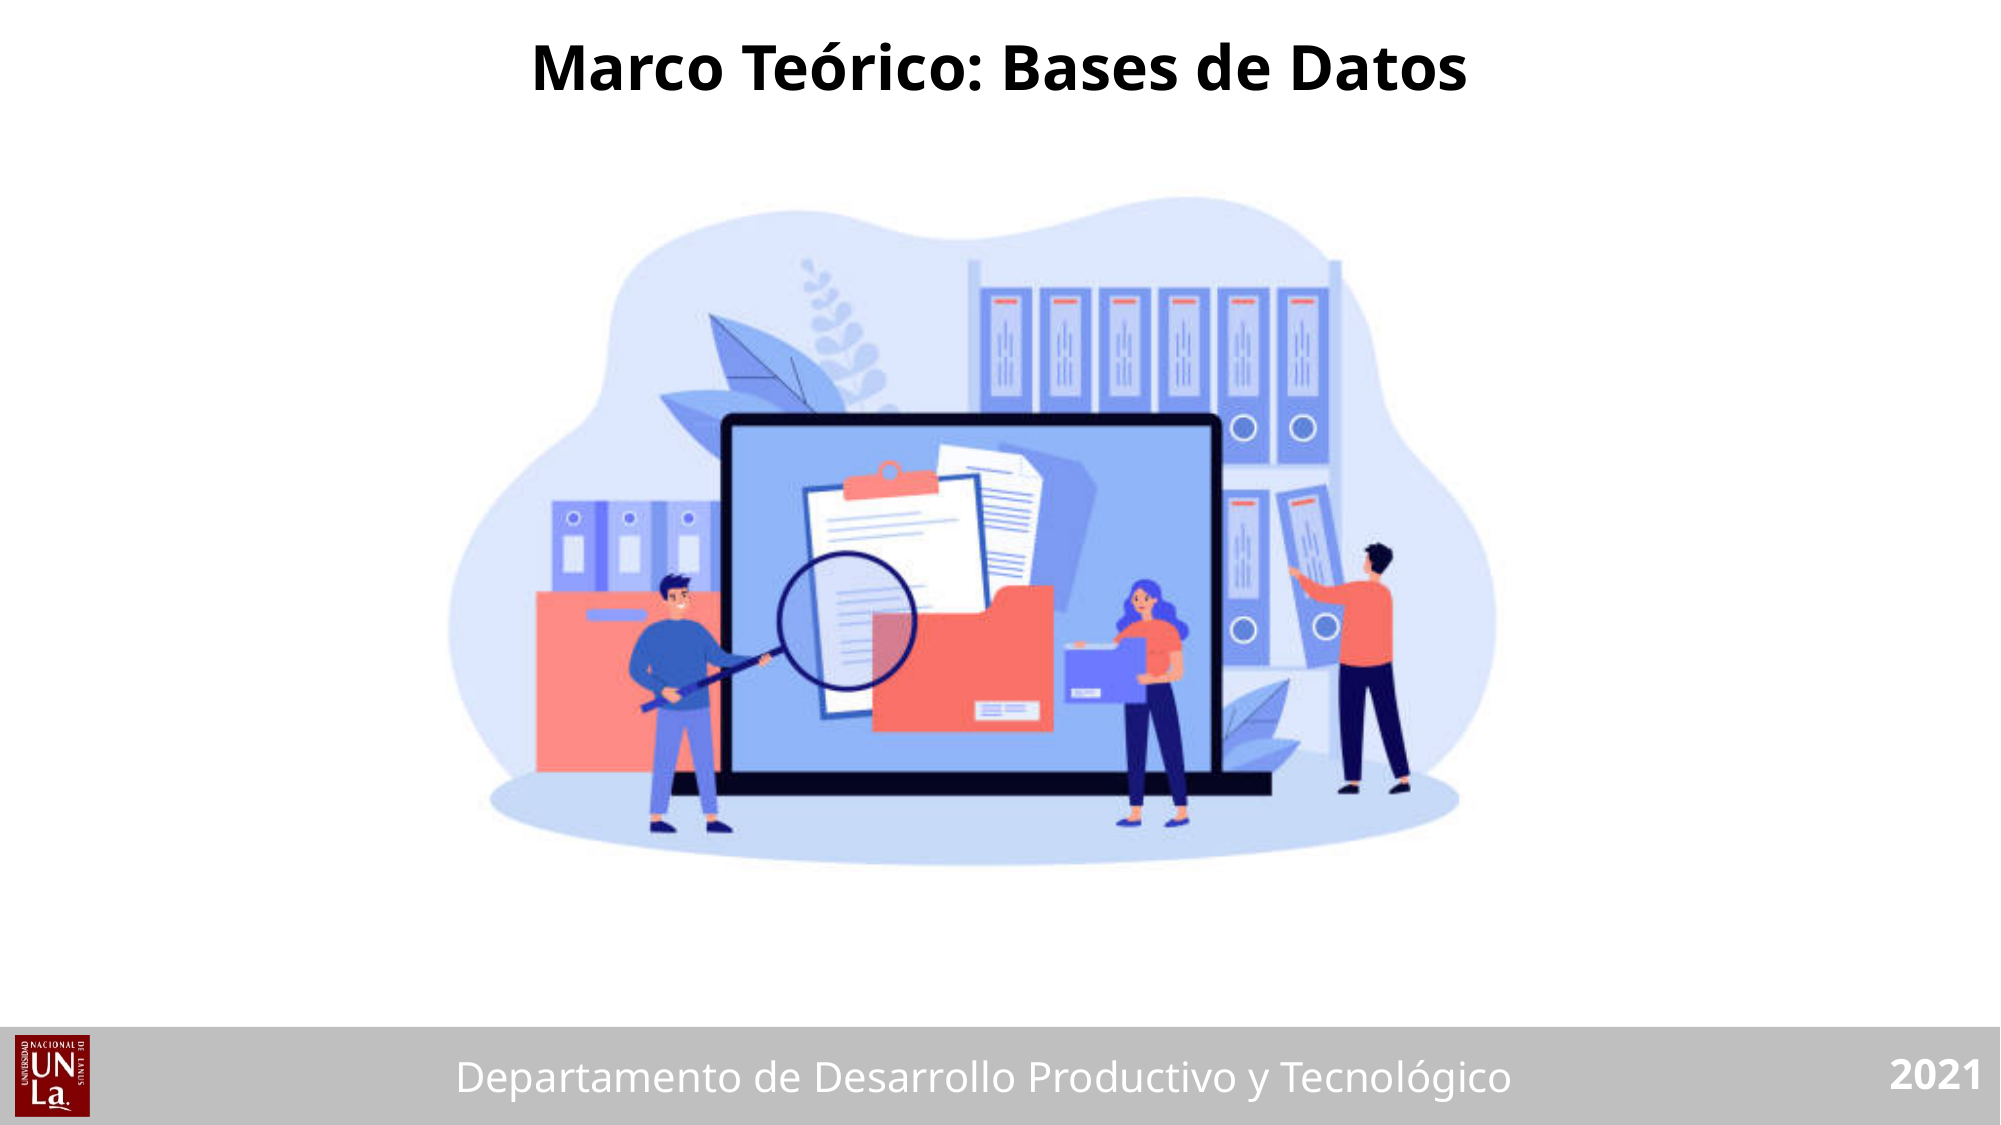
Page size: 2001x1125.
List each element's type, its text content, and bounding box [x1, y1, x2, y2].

picture [368, 139, 1561, 935]
title Marco Teórico: Bases de Datos [0, 0, 2000, 140]
picture [15, 1035, 90, 1117]
